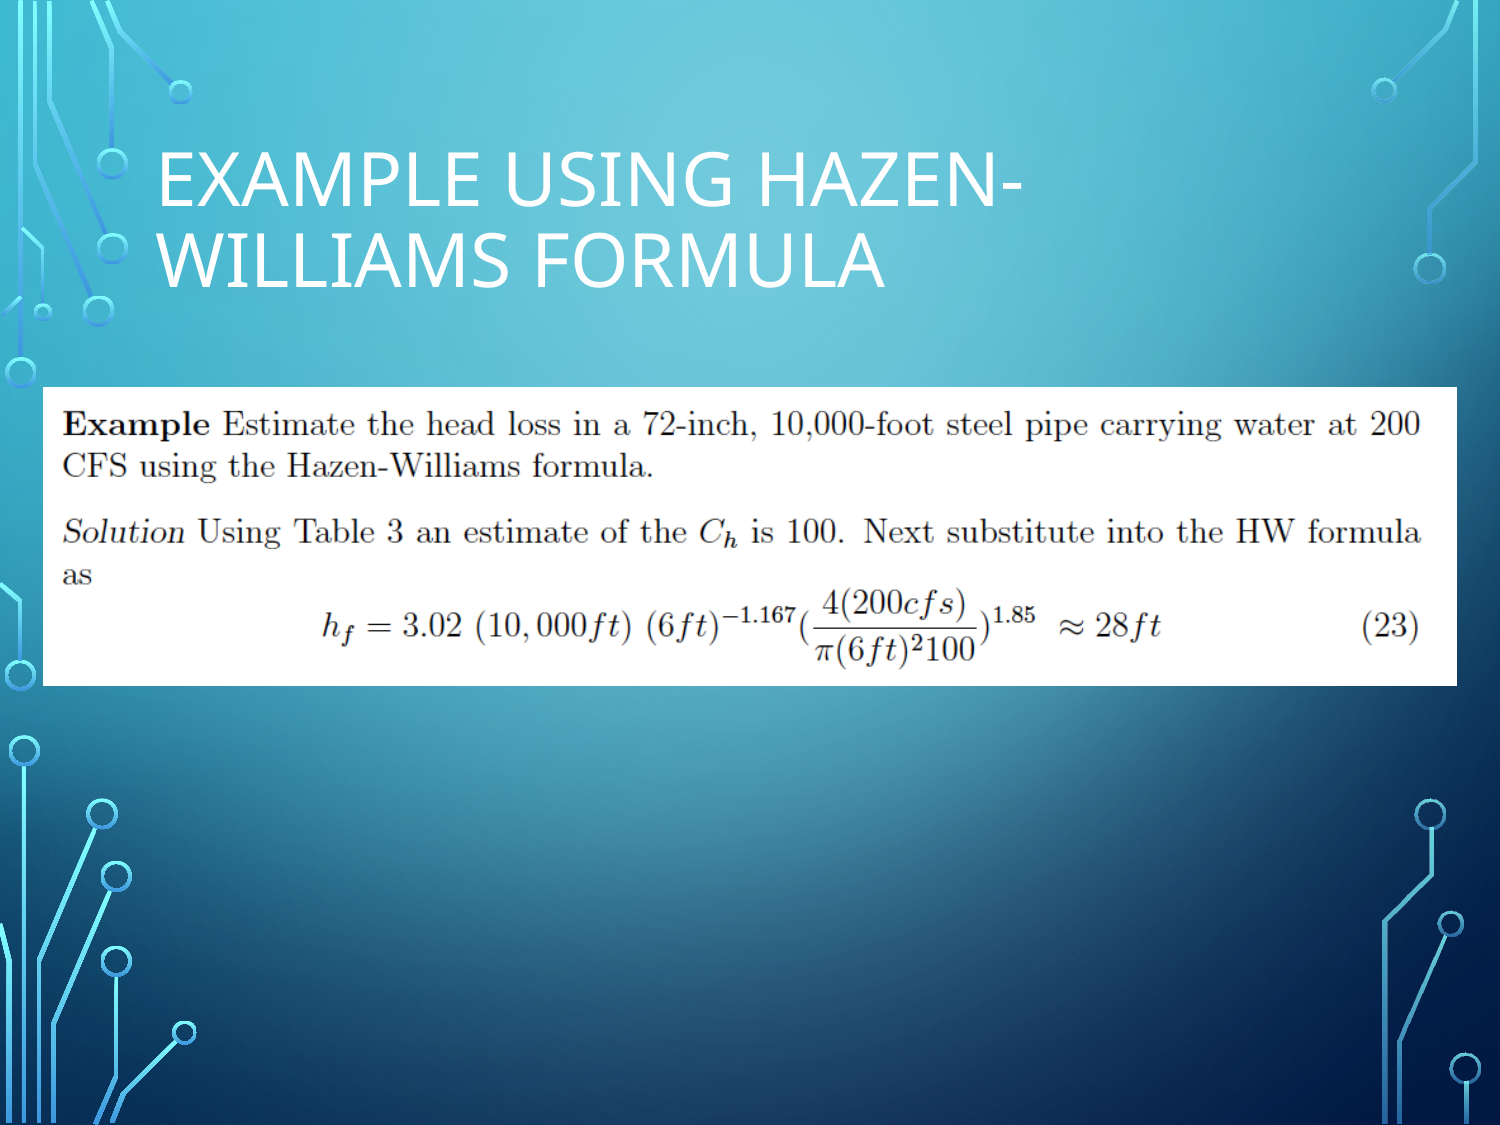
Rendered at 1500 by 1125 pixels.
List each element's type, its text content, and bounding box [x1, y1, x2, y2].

title Example using hazen-williams formula [140, 101, 1360, 344]
picture [42, 386, 1457, 687]
